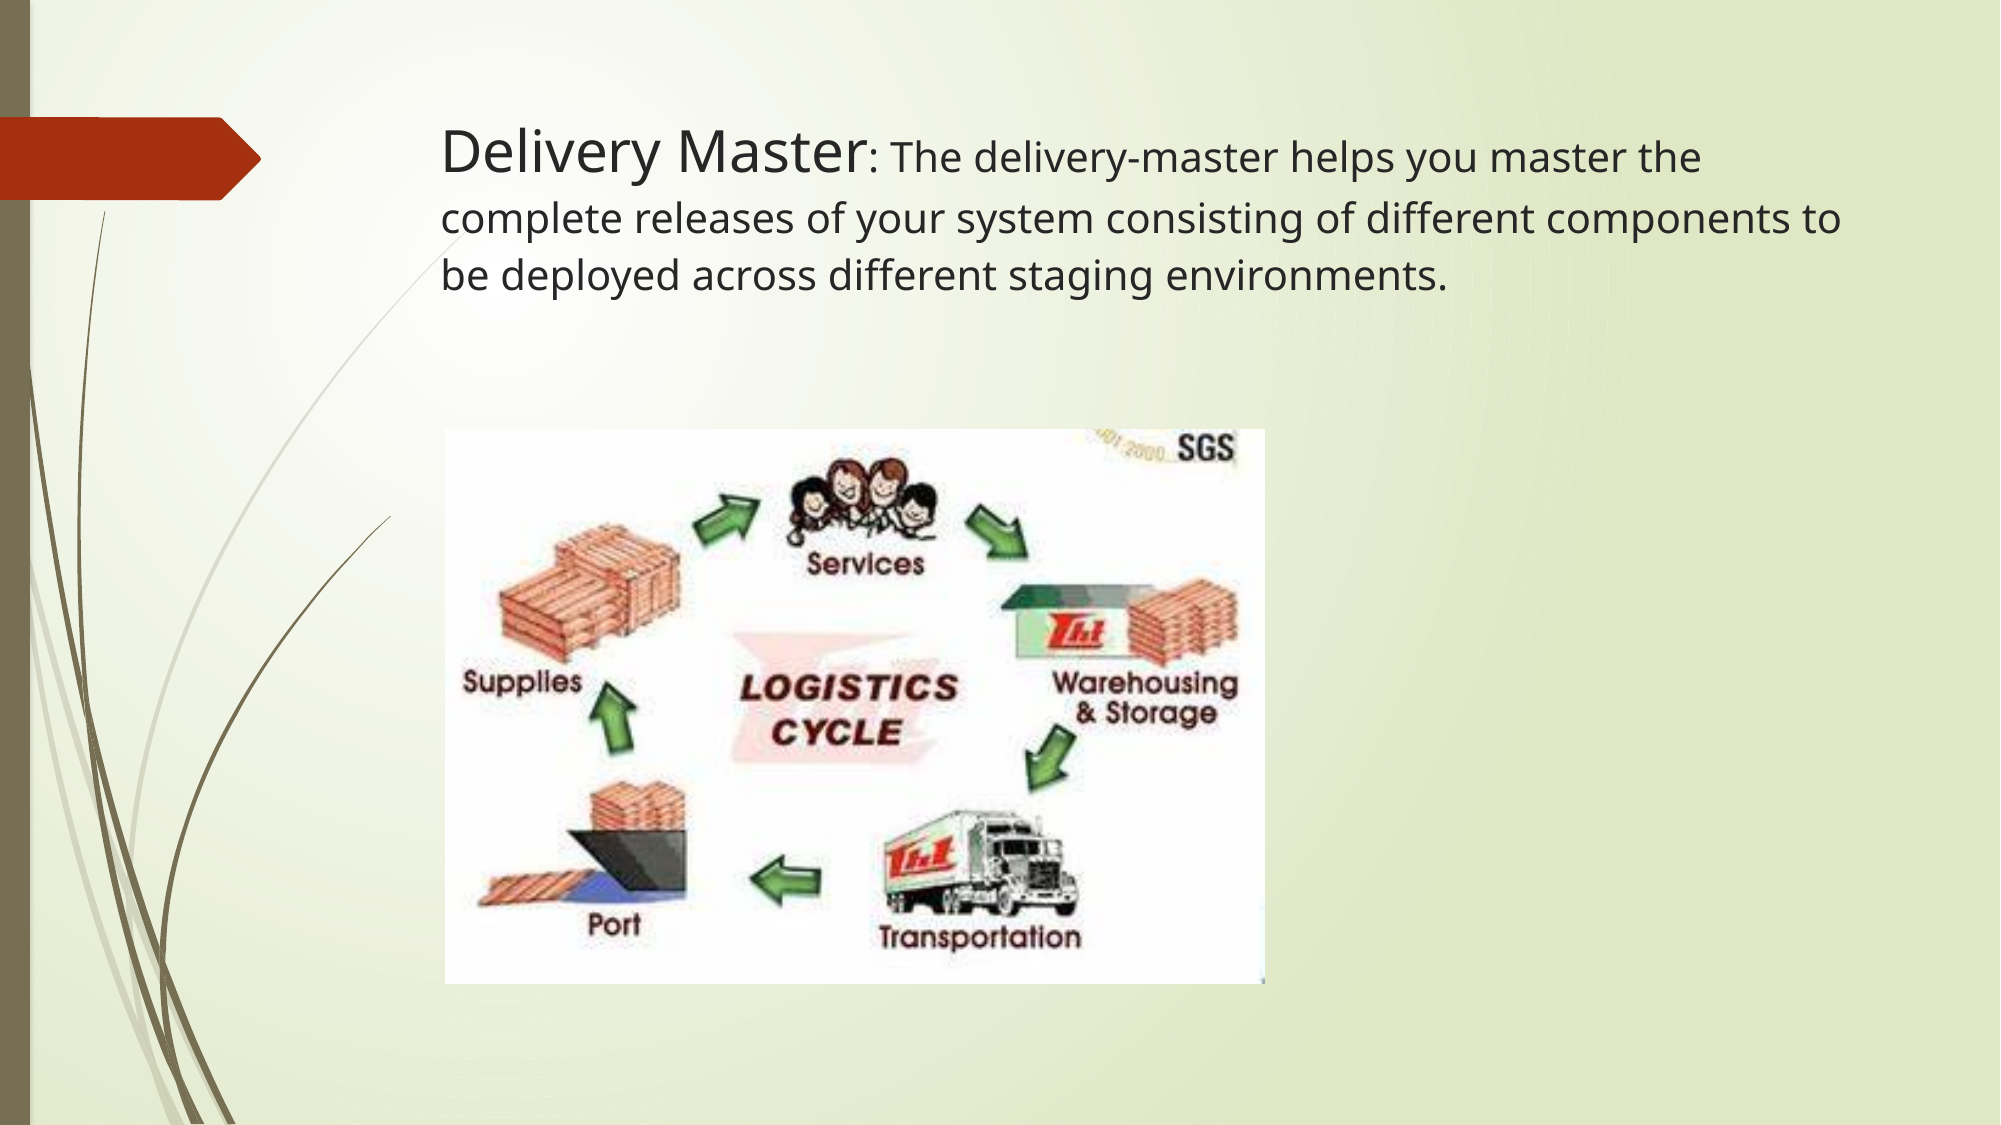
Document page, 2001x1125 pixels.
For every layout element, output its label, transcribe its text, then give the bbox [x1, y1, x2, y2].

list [444, 428, 1267, 1125]
title Delivery Master: The delivery-master helps you master the complete releases of your system consisting of different components to be deployed across different staging environments. [425, 102, 1888, 313]
